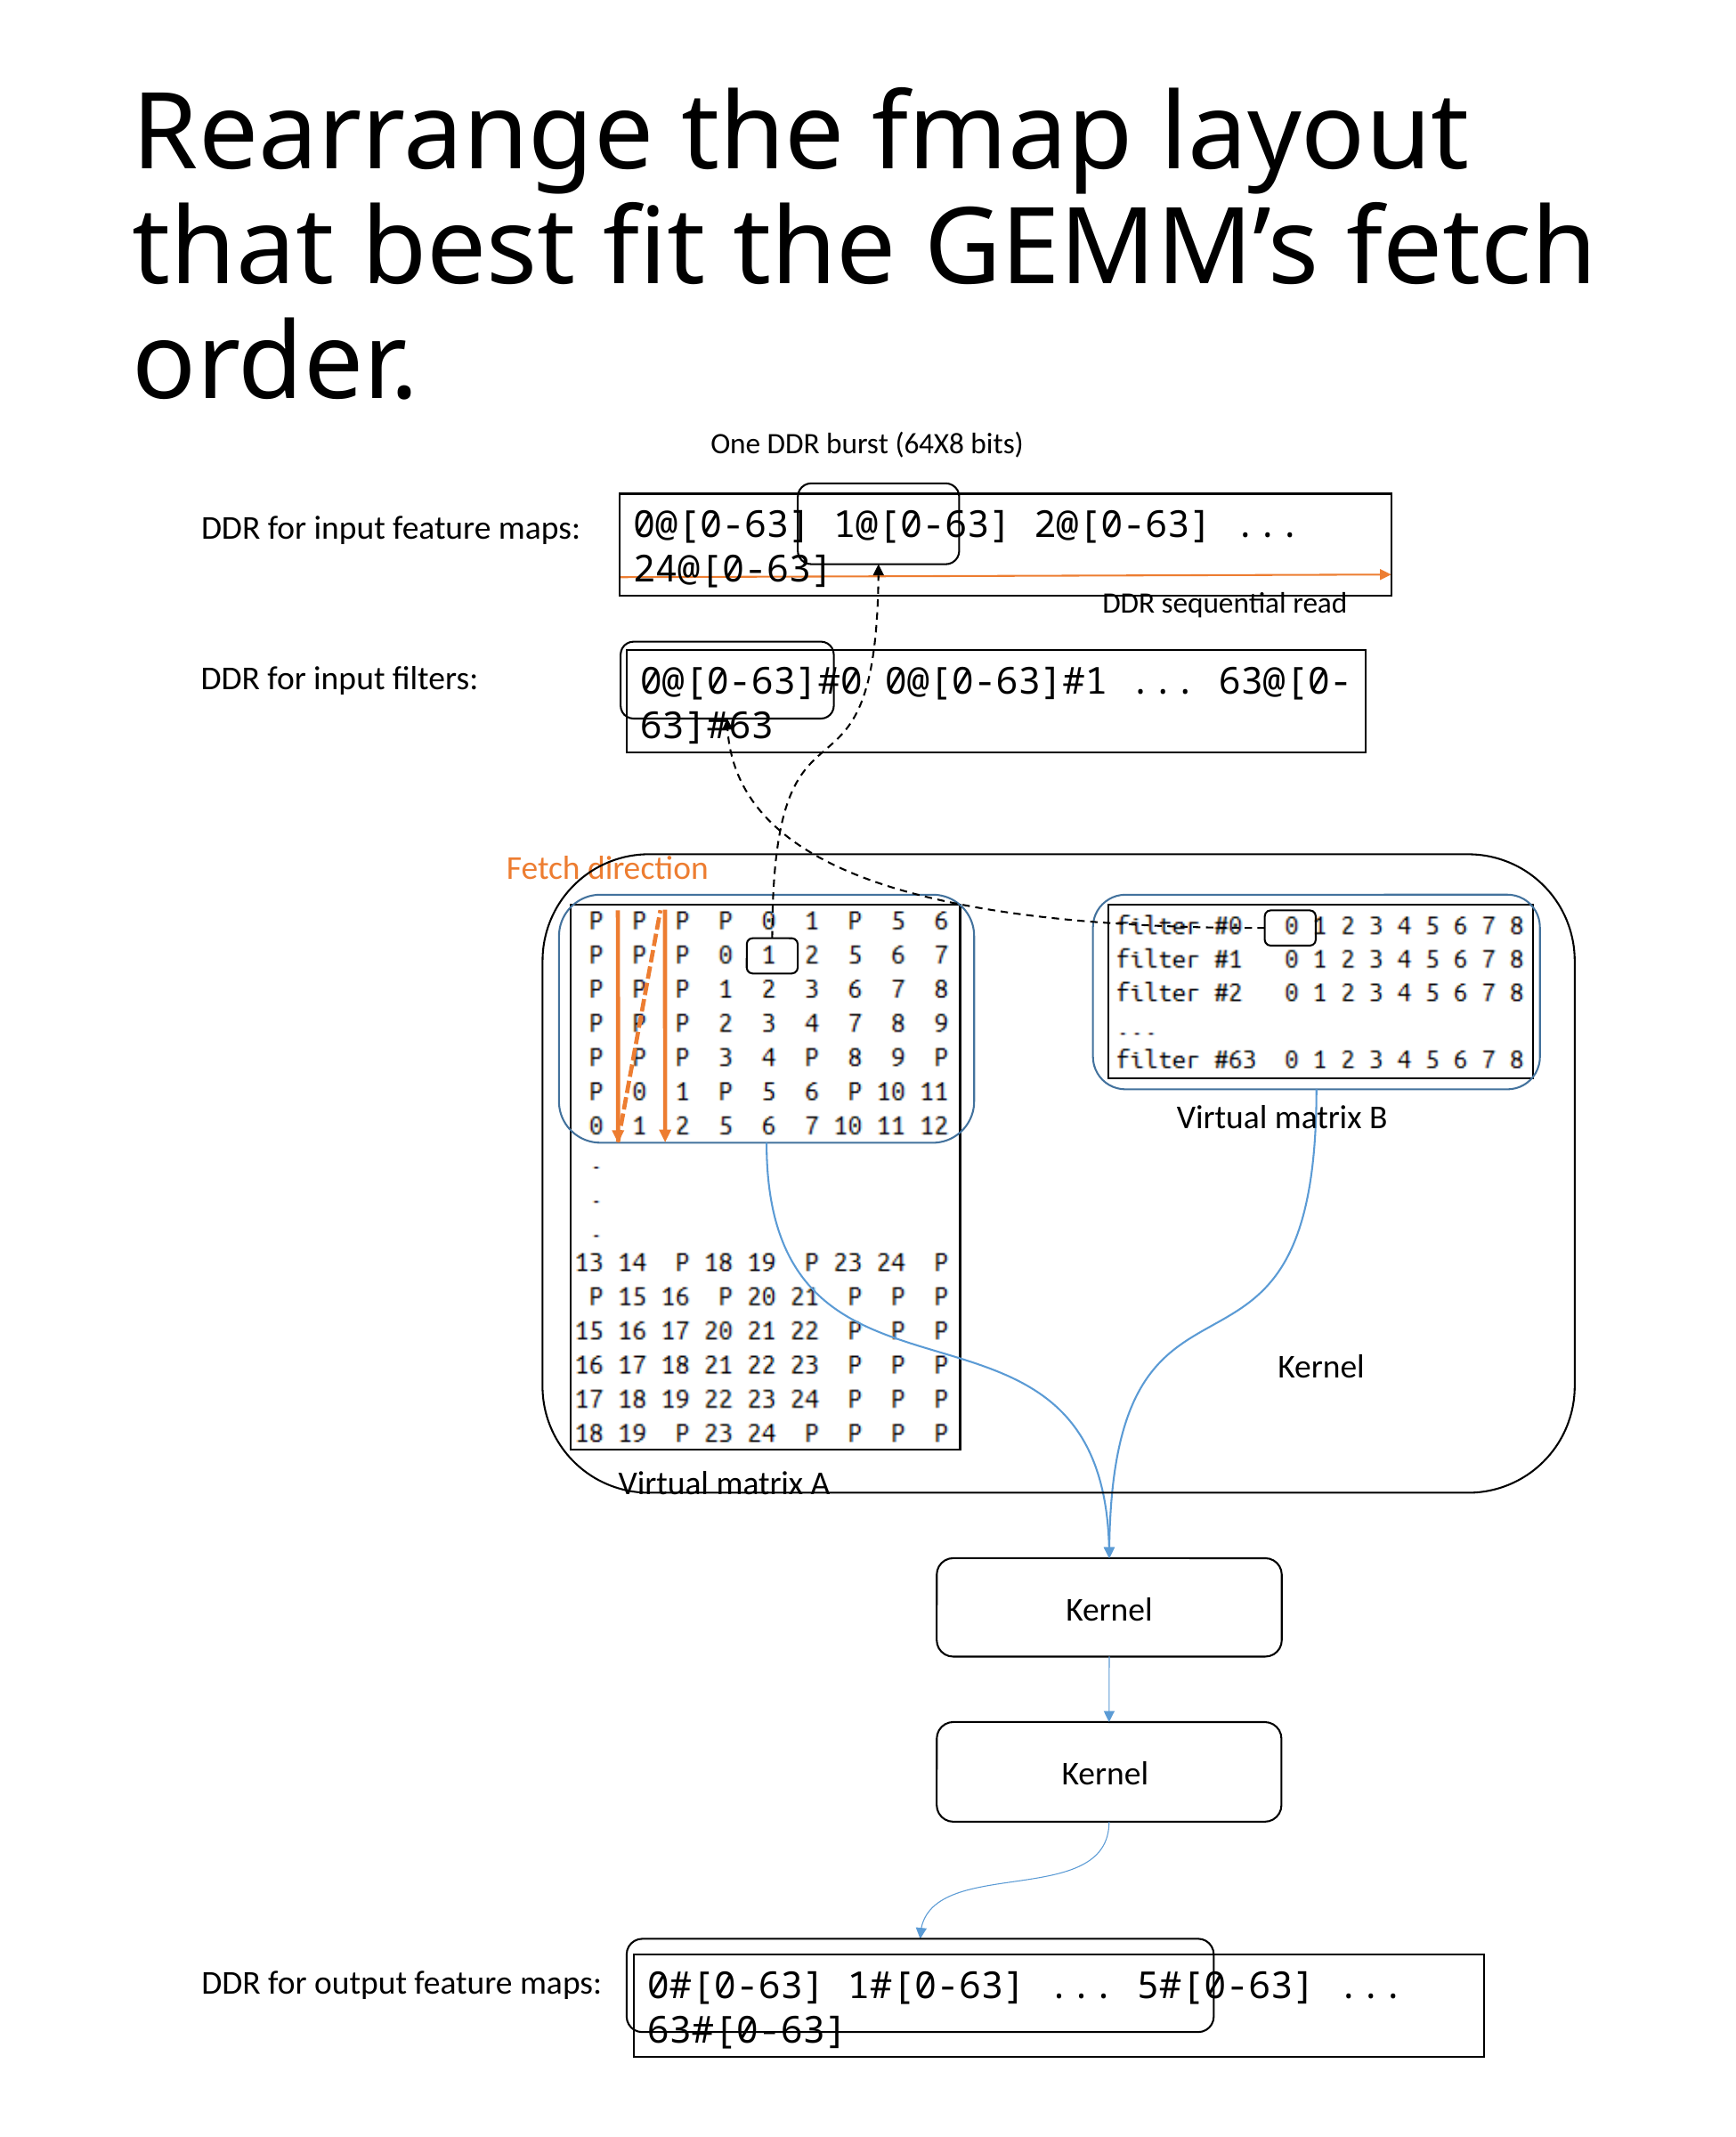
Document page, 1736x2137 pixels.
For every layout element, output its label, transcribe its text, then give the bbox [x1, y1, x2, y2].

text_box DDR sequential read [1089, 597, 1391, 626]
text_box Fetch direction [493, 839, 726, 893]
text_box DDR for input filters: [187, 649, 530, 703]
text_box 0@[0-63] 1@[0-63] 2@[0-63] ... 24@[0-63] [620, 578, 1391, 597]
text_box [620, 640, 834, 718]
picture [572, 905, 960, 1450]
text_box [638, 697, 1013, 805]
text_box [978, 1220, 1448, 1427]
text_box DDR for input feature maps: [188, 499, 613, 553]
text_box 0@[0-63] 1@[0-63] 2@[0-63] ... 24@[0-63] [620, 493, 1391, 574]
text_box [1074, 1938, 1215, 1954]
text_box Virtual matrix B [1164, 1088, 1478, 1142]
text_box 0#[0-63] 1#[0-63] ... 5#[0-63] ... 63#[0-63] [634, 1954, 1485, 2058]
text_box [955, 1785, 1074, 1975]
text_box [541, 853, 730, 1484]
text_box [730, 1179, 1146, 1523]
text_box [726, 719, 1265, 929]
text_box [625, 1938, 955, 2031]
text_box Virtual matrix A [604, 1455, 730, 1508]
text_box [618, 910, 661, 1142]
text_box [797, 482, 960, 493]
text_box One DDR burst (64X8 bits) [697, 417, 1060, 467]
text_box DDR for output feature maps: [188, 1954, 621, 2008]
text_box [960, 853, 1576, 1494]
picture [1109, 905, 1533, 1077]
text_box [620, 574, 1391, 578]
text_box 0@[0-63]#0 0@[0-63]#1 ... 63@[0-63]#63 [626, 650, 1366, 753]
title Rearrange the fmap layout that best fit the GEMM’s fetch order. [119, 113, 1617, 386]
